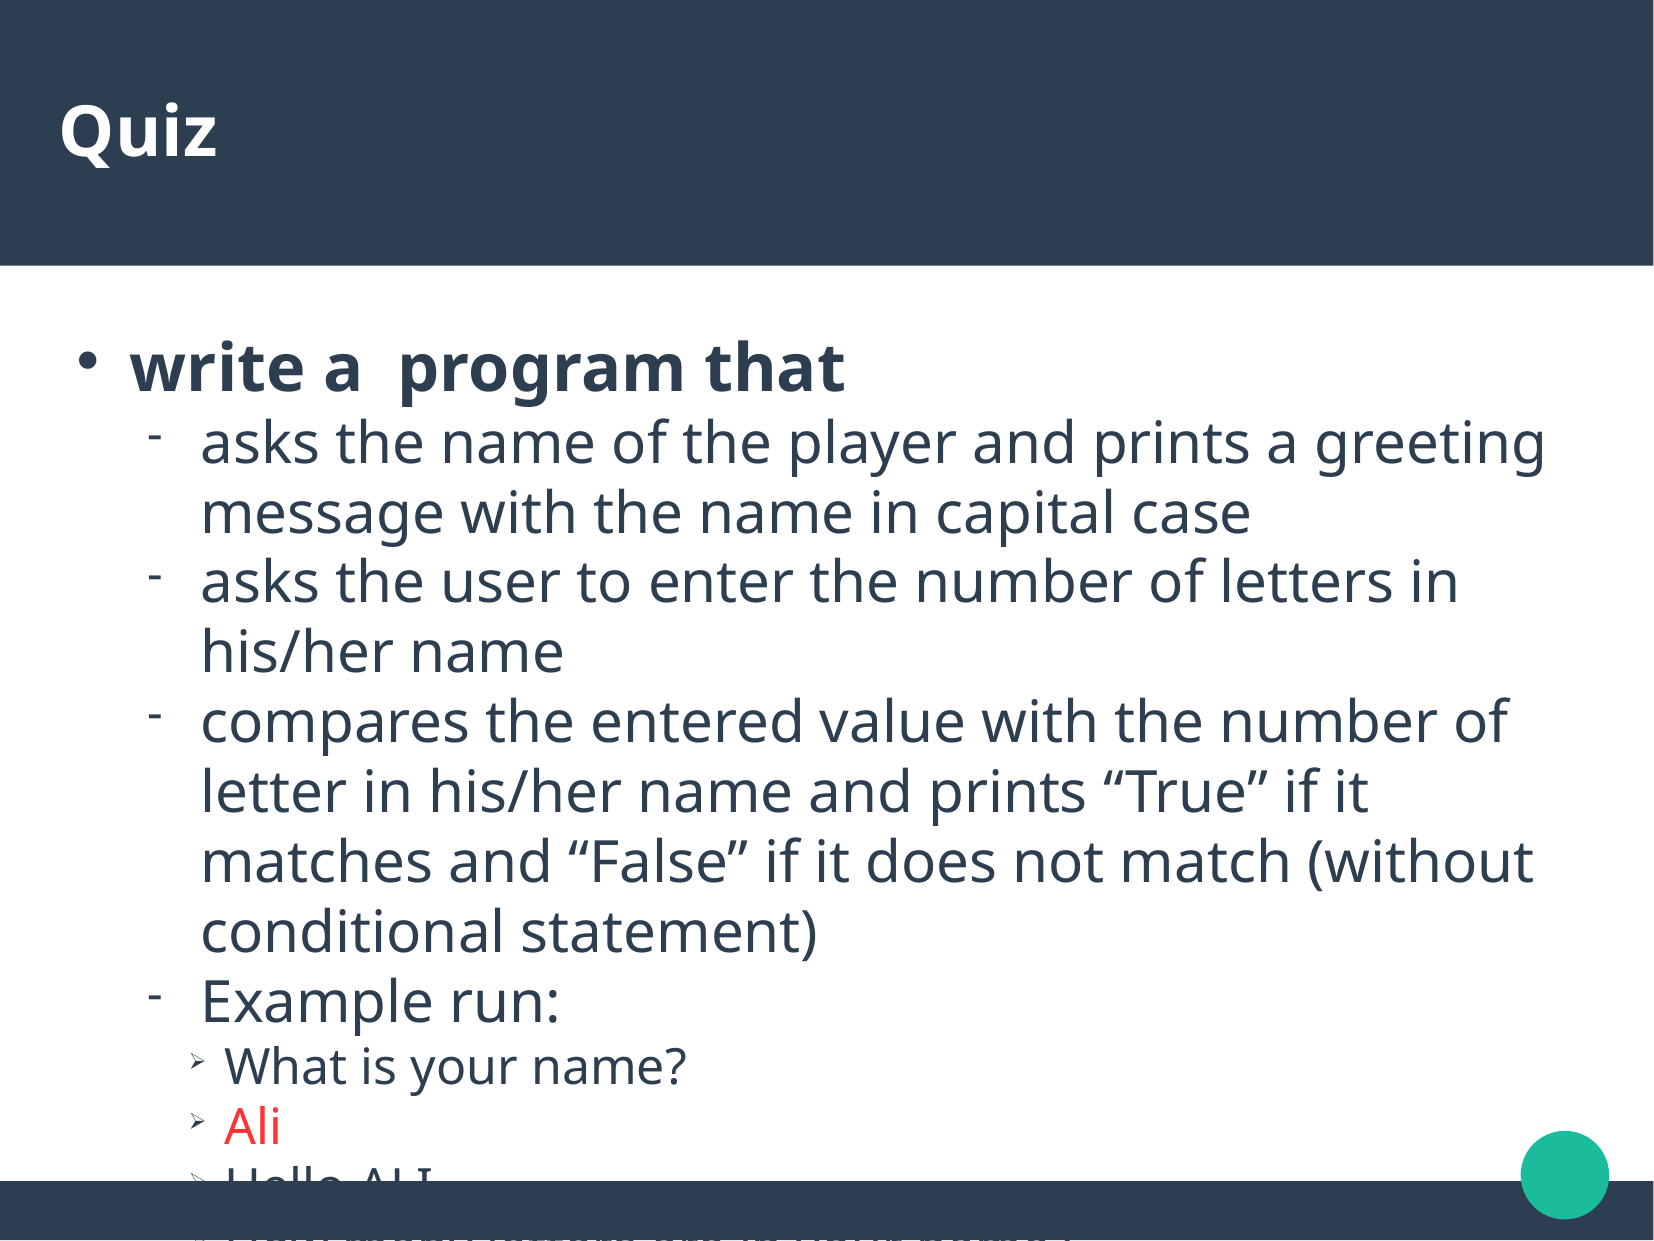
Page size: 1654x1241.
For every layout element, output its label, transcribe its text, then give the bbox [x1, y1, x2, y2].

text_box write a program that asks the name of the player and prints a greeting message with the name in capital case asks the user to enter the number of letters in his/her name compares the entered value with the number of letter in his/her name and prints “True” if it matches and “False” if it does not match (without conditional statement) Example run: What is your name? Ali Hello ALI How many letters are in your name? 4 False [58, 324, 1595, 1152]
text_box Quiz [58, 49, 1595, 207]
